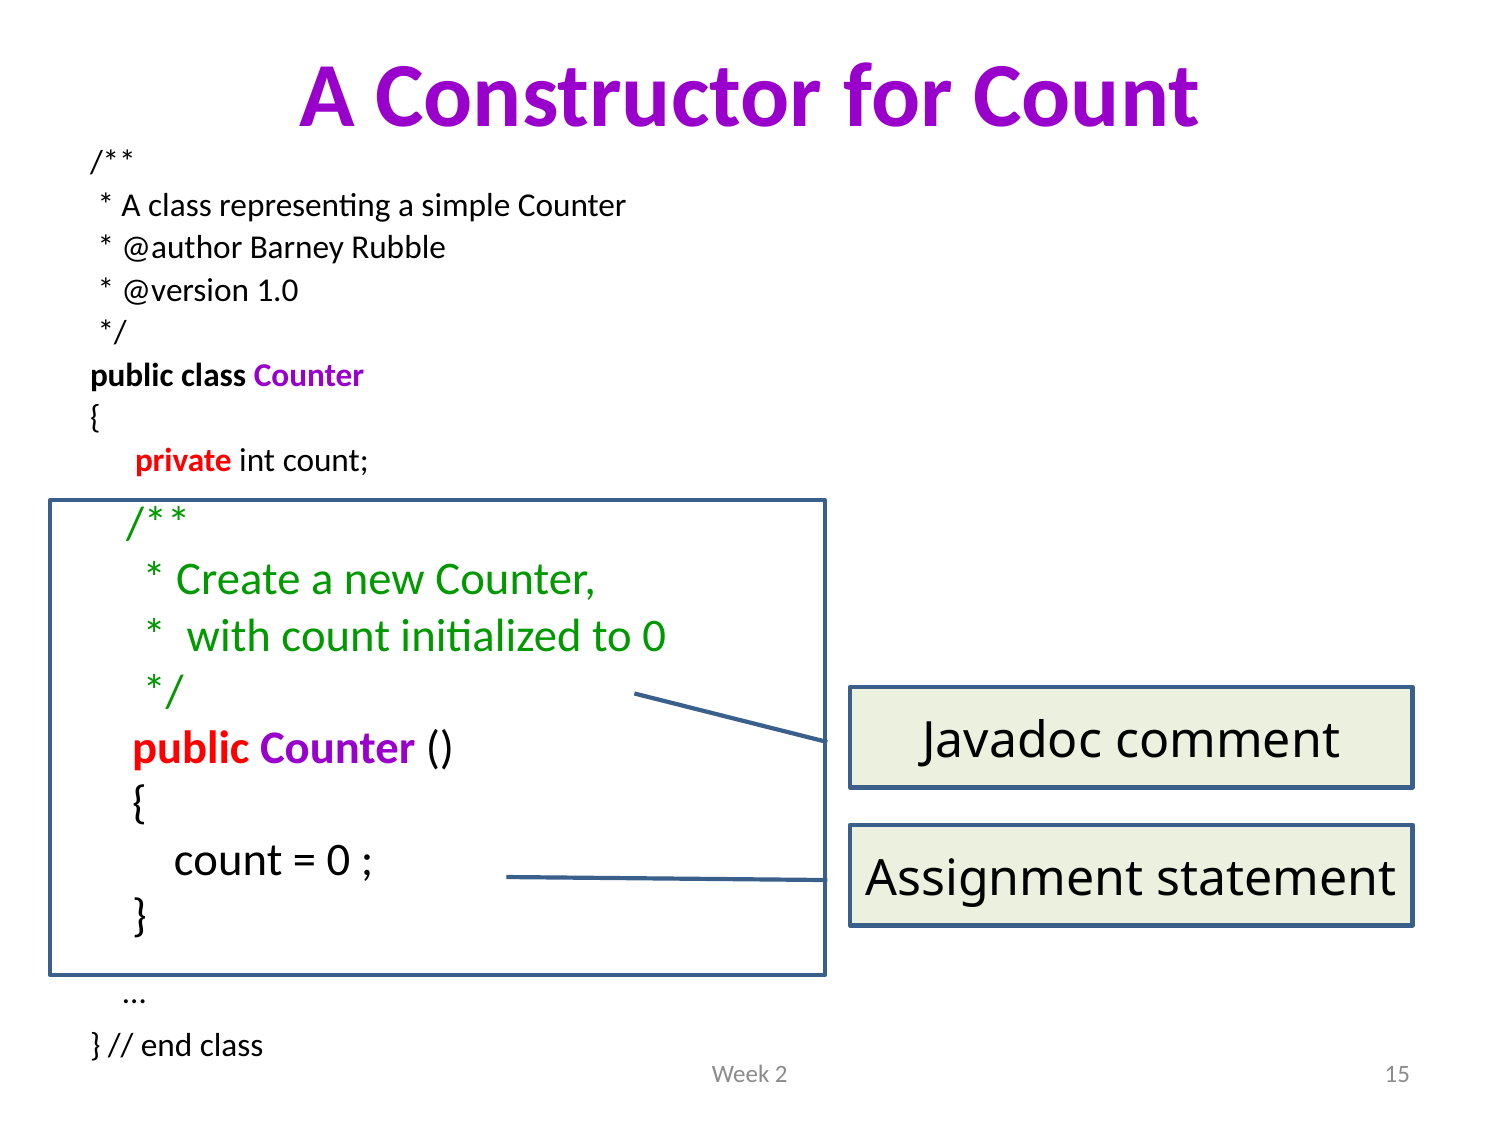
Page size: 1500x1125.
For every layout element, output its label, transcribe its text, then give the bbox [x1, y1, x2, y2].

text_box Javadoc comment [848, 685, 1415, 790]
list /** * A class representing a simple Counter * @author Barney Rubble * @version 1.0 */ public class Counter { private int count; /** * Create a new Counter, * with count initialized to 0 */ public Counter () { count = 0 ; } … } // end class [75, 137, 1425, 1100]
text_box Assignment statement [848, 823, 1415, 928]
footer Week 2 [512, 1042, 988, 1103]
title A Constructor for Count [75, 24, 1425, 137]
text_box [48, 498, 827, 977]
slide_number 15 [1074, 1042, 1425, 1103]
